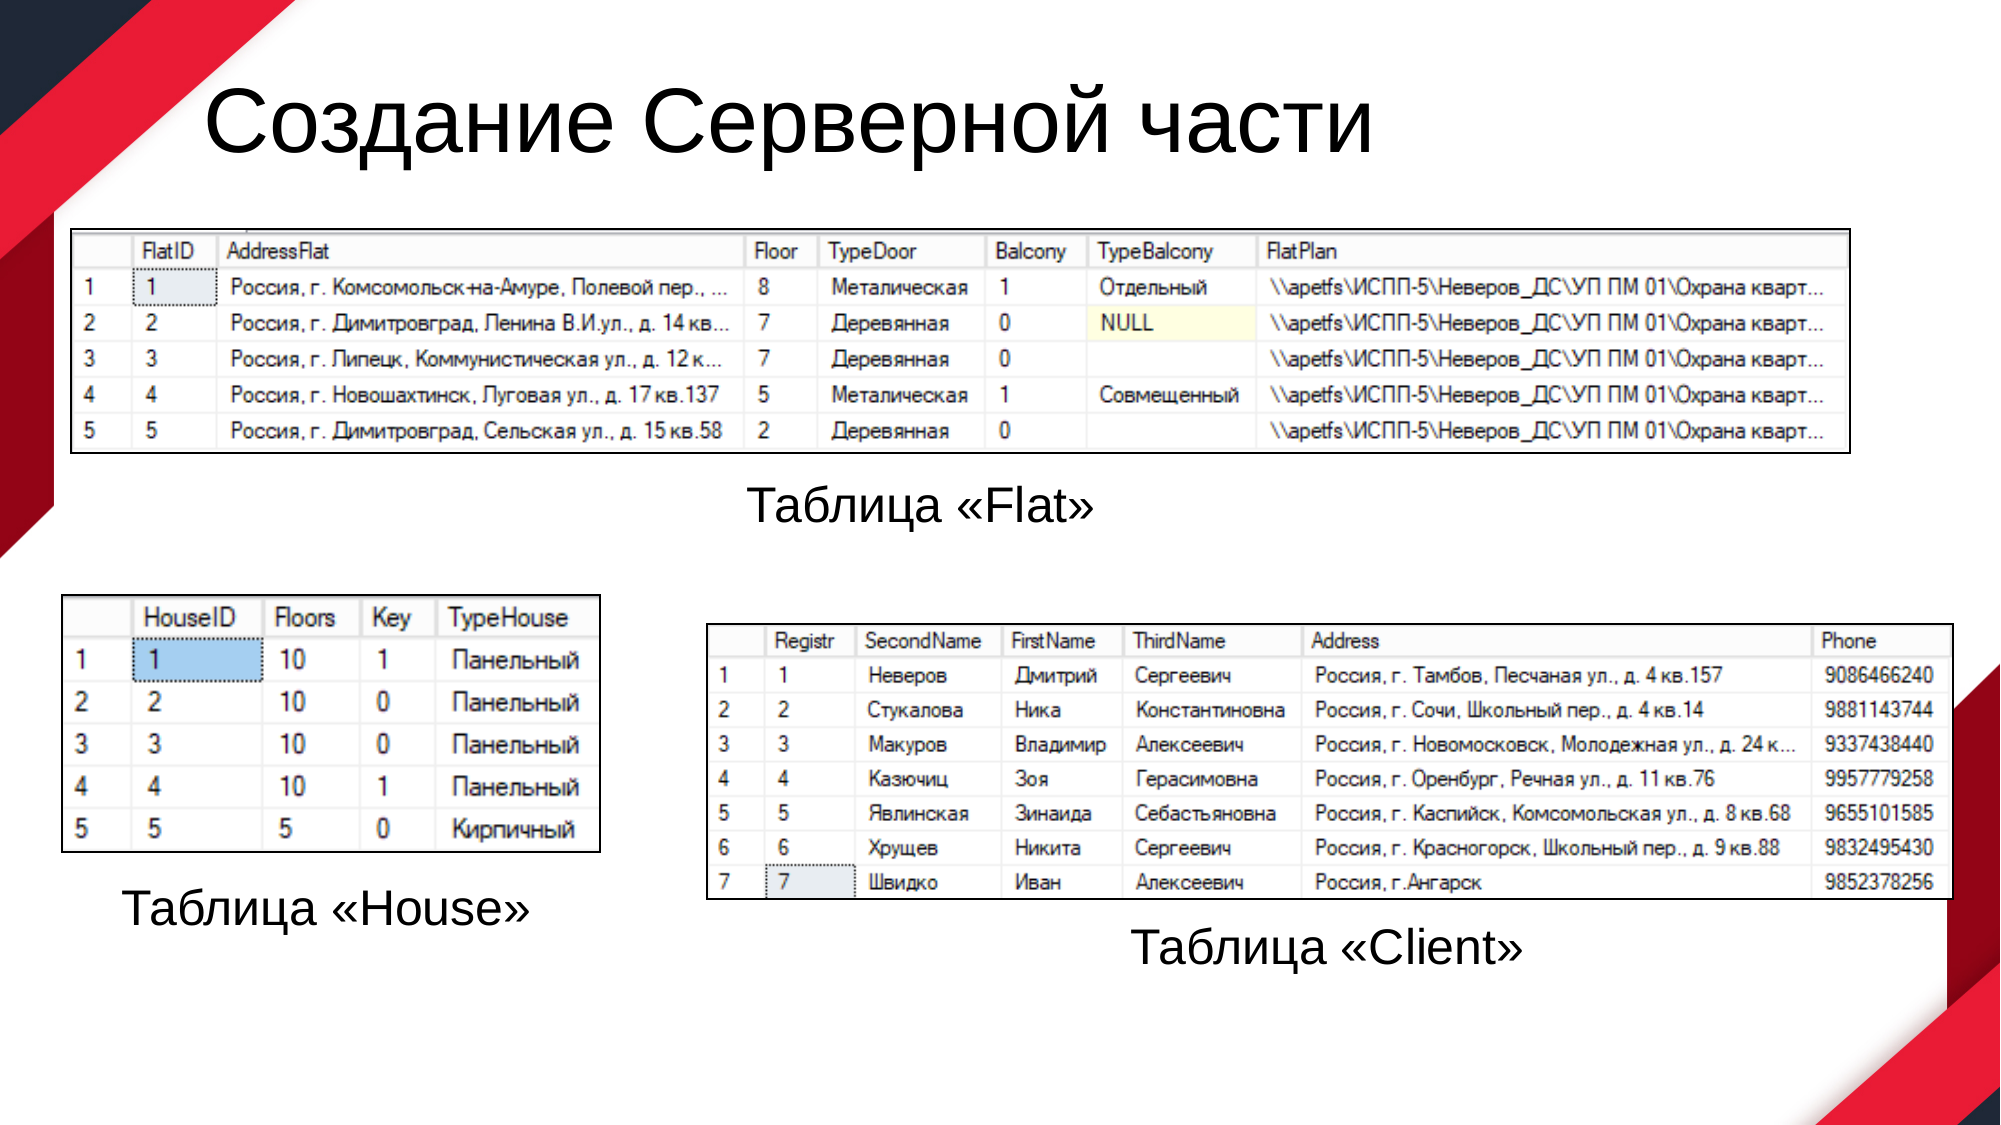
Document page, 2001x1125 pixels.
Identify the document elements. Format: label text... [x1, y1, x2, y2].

text_box Таблица «Client» [1116, 906, 1544, 982]
title Создание Серверной части [188, 59, 1863, 186]
text_box Таблица «Flat» [731, 465, 1112, 541]
text_box Таблица «House» [106, 868, 555, 943]
picture [0, 0, 2000, 1125]
